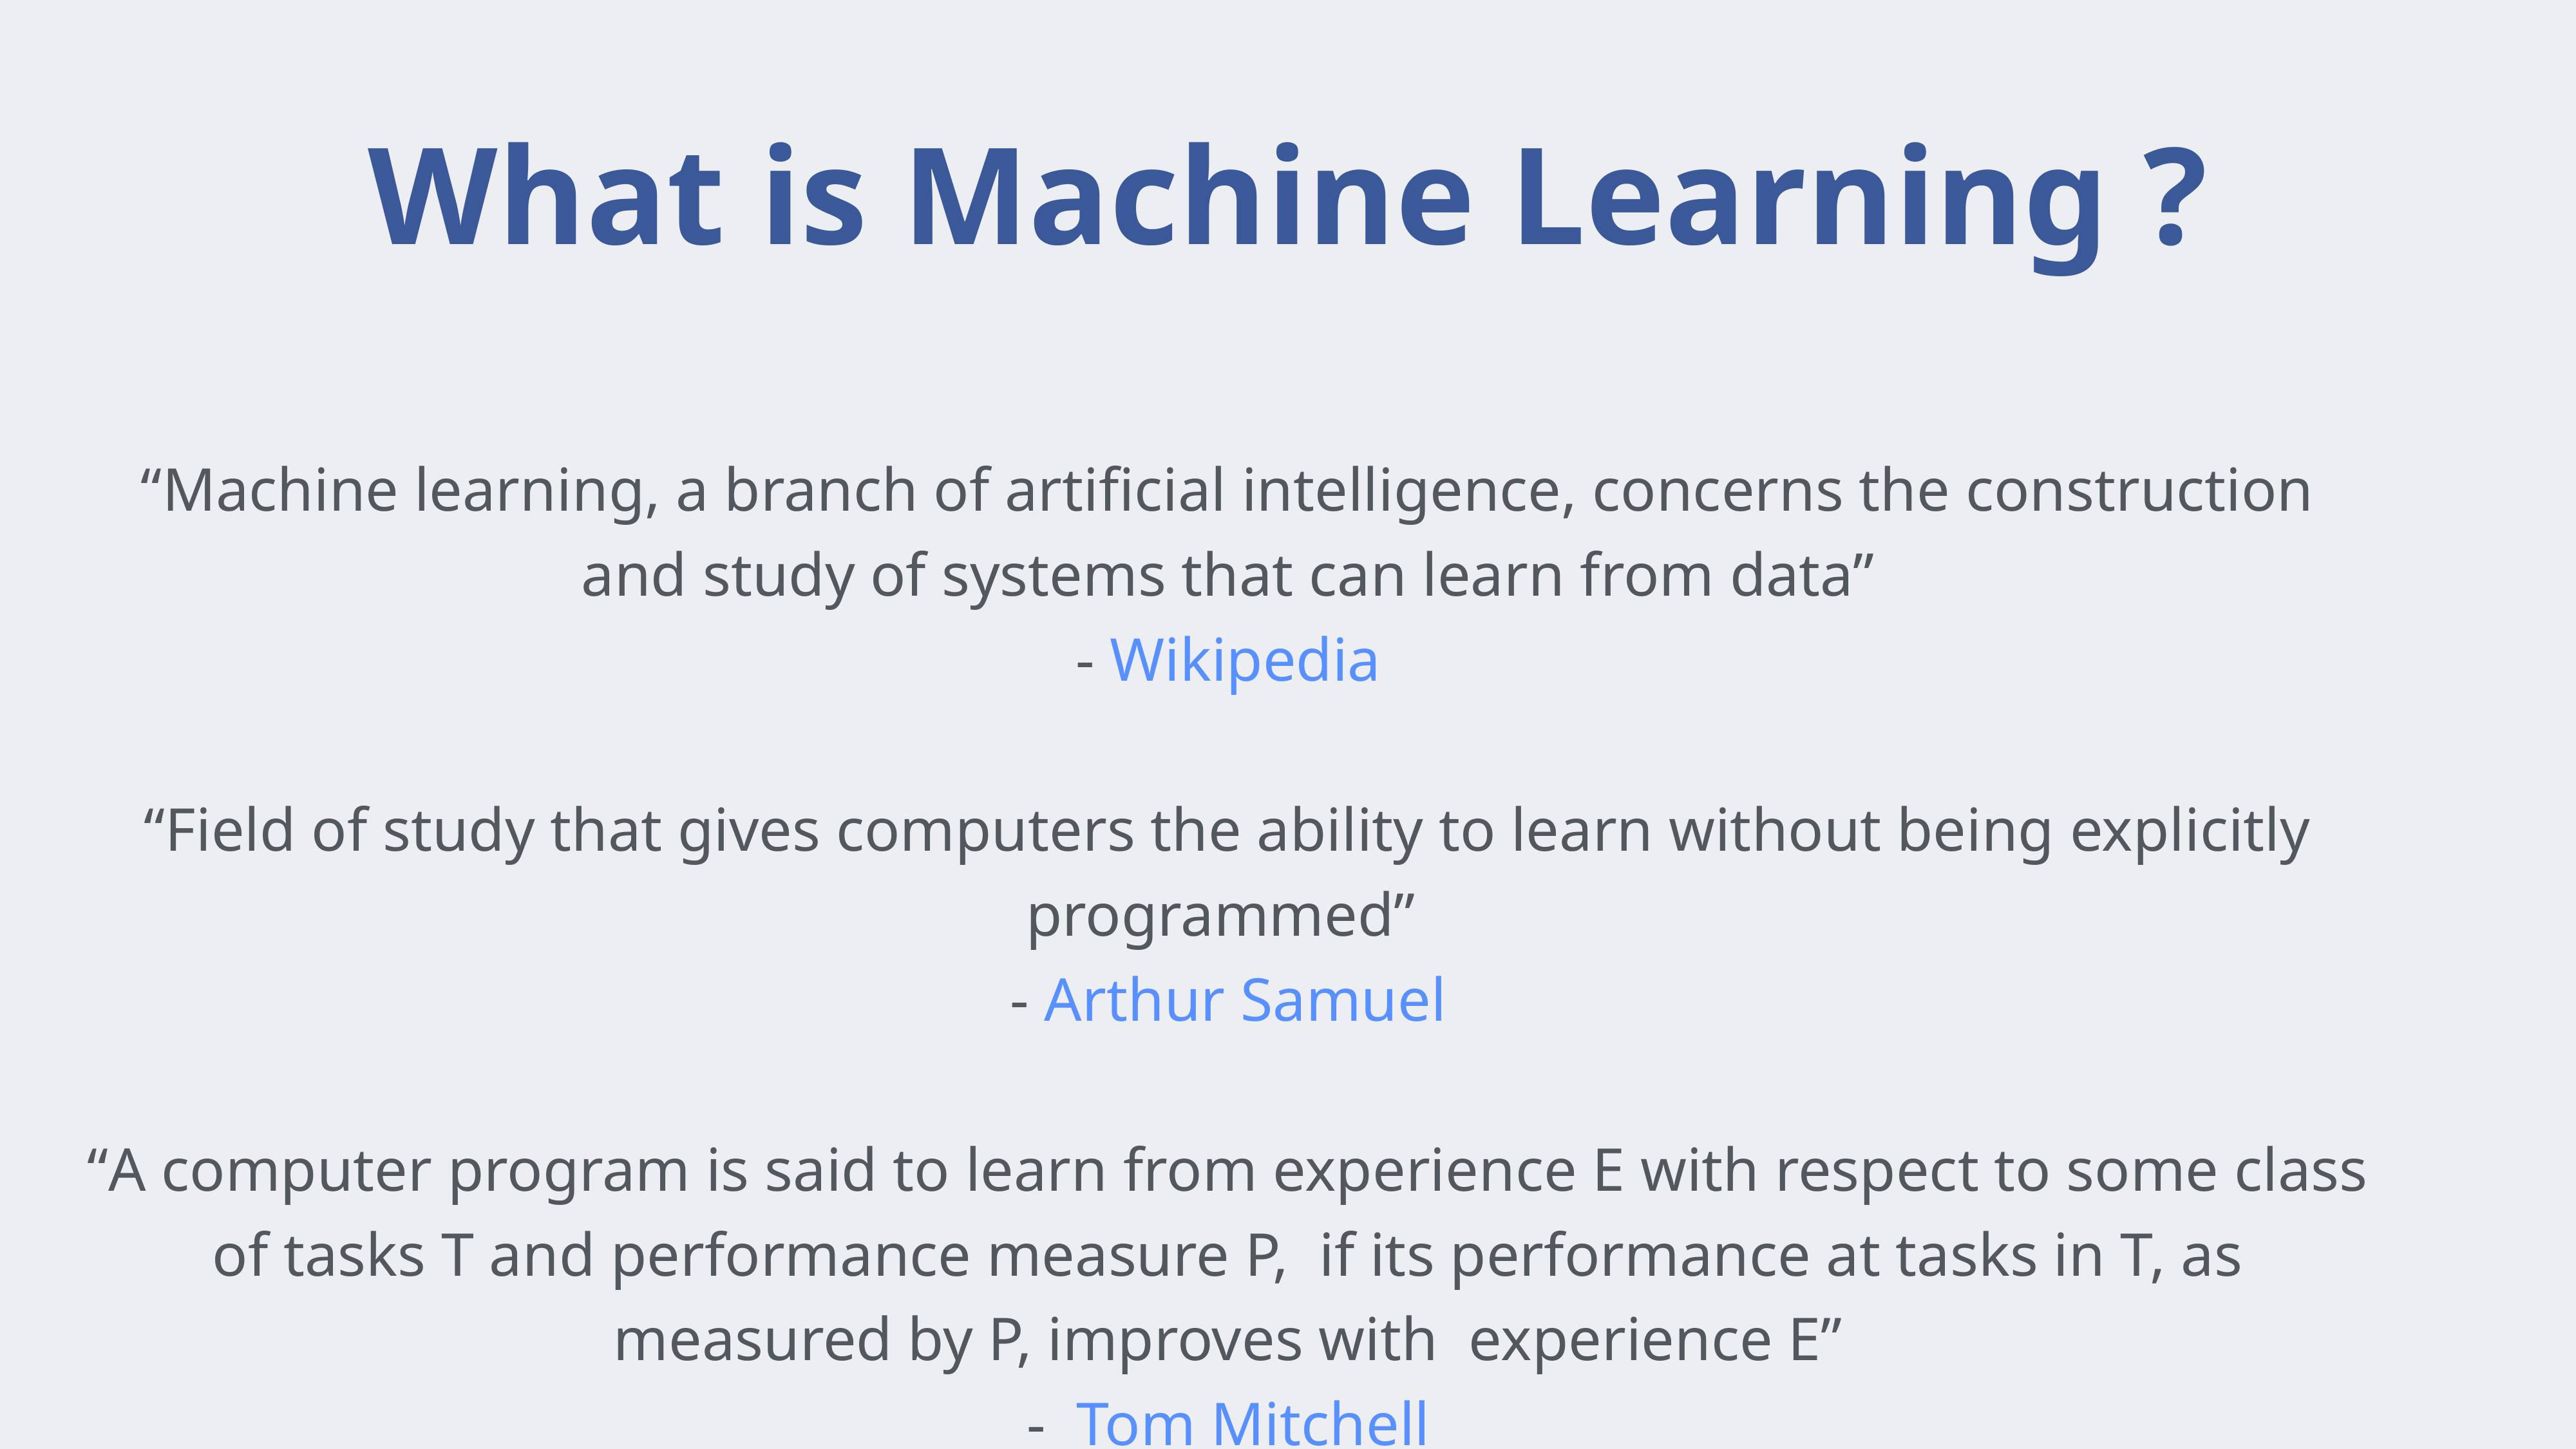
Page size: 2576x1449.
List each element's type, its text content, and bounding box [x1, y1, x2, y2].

title What is Machine Learning ? [160, 109, 2415, 305]
list “Machine learning, a branch of artificial intelligence, concerns the construction and study of systems that can learn from data” - Wikipedia “Field of study that gives computers the ability to learn without being explicitly programmed” - Arthur Samuel “A computer program is said to learn from experience E with respect to some class of tasks T and performance measure P, if its performance at tasks in T, as measured by P, improves with experience E” - Tom Mitchell [86, 438, 2371, 1449]
